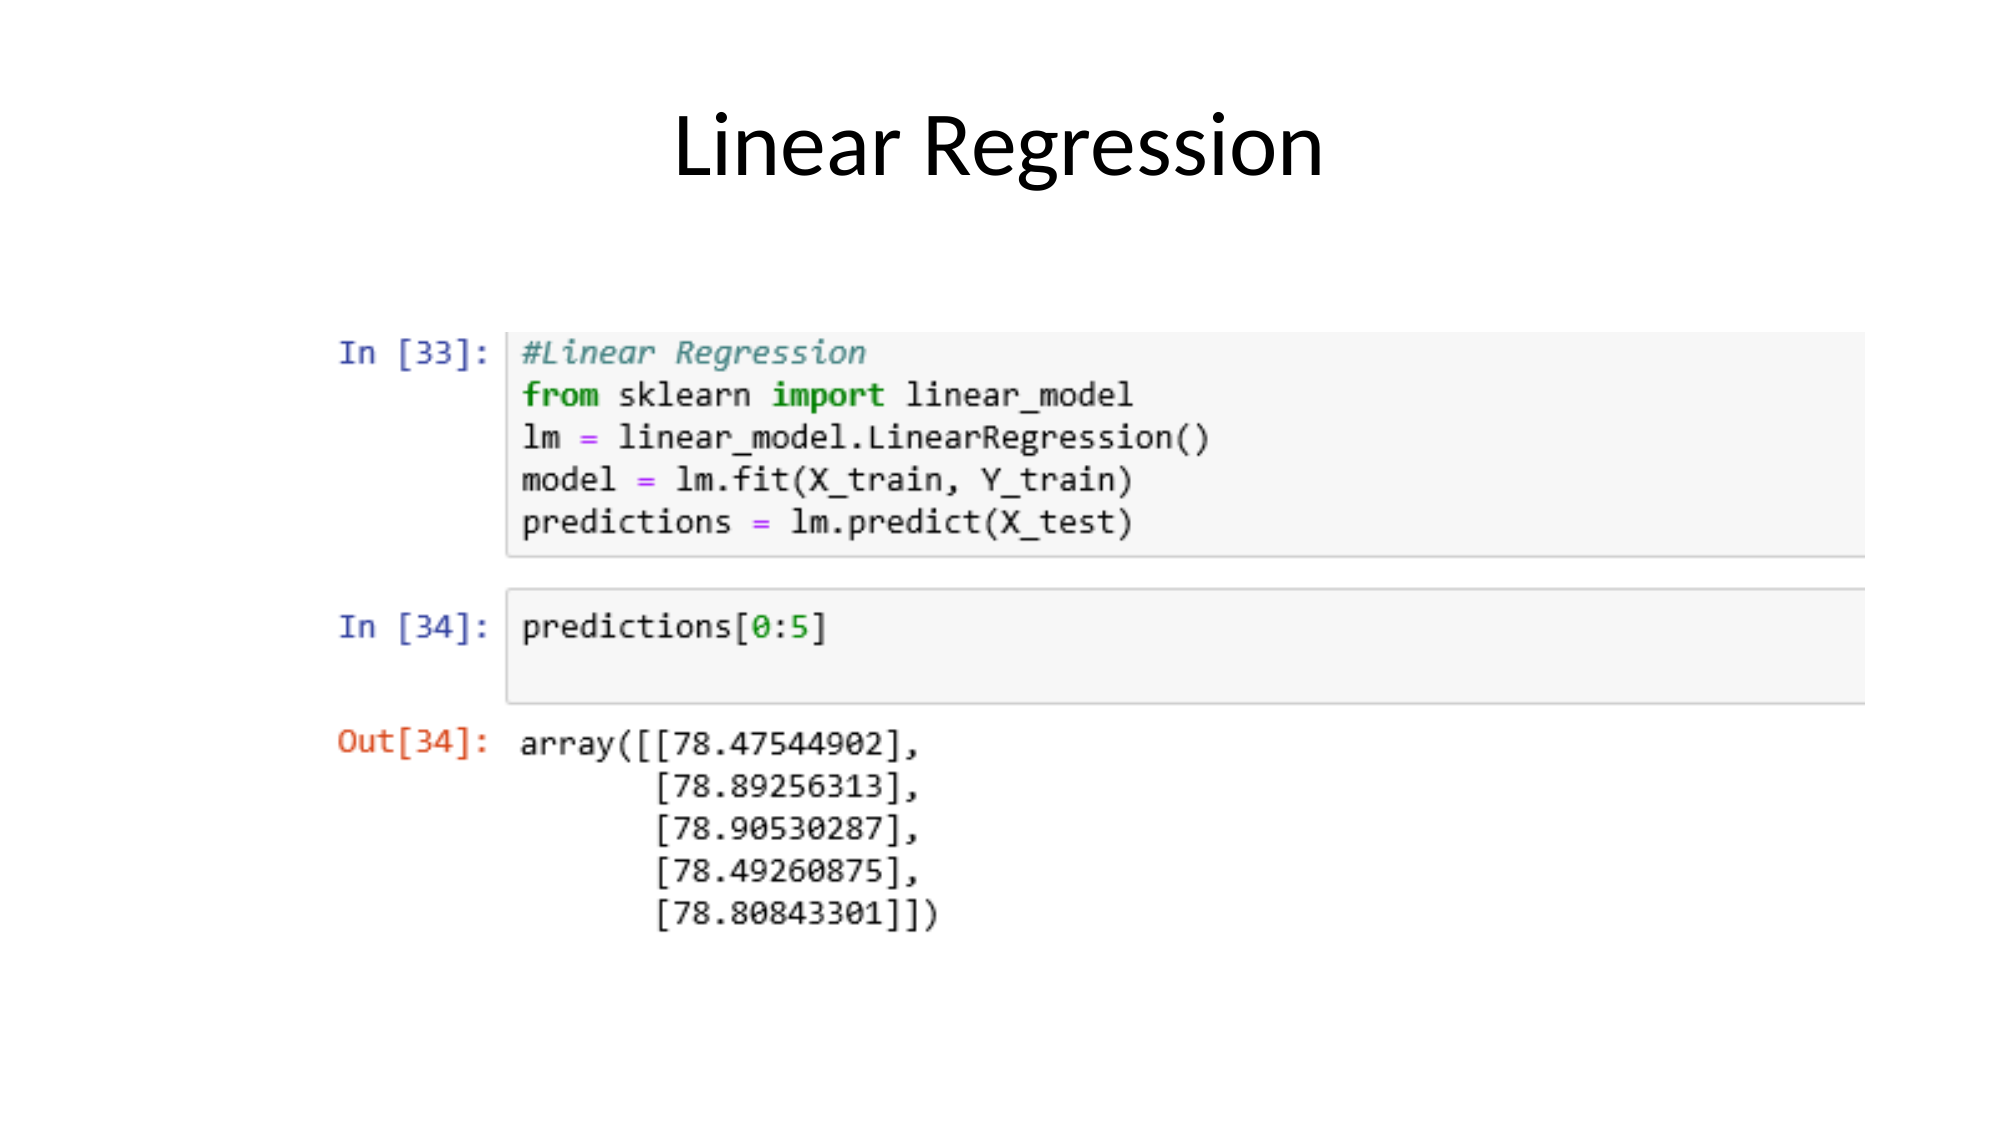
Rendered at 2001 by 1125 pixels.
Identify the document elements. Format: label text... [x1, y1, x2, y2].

title Linear Regression [99, 45, 1900, 233]
picture [321, 332, 1866, 978]
